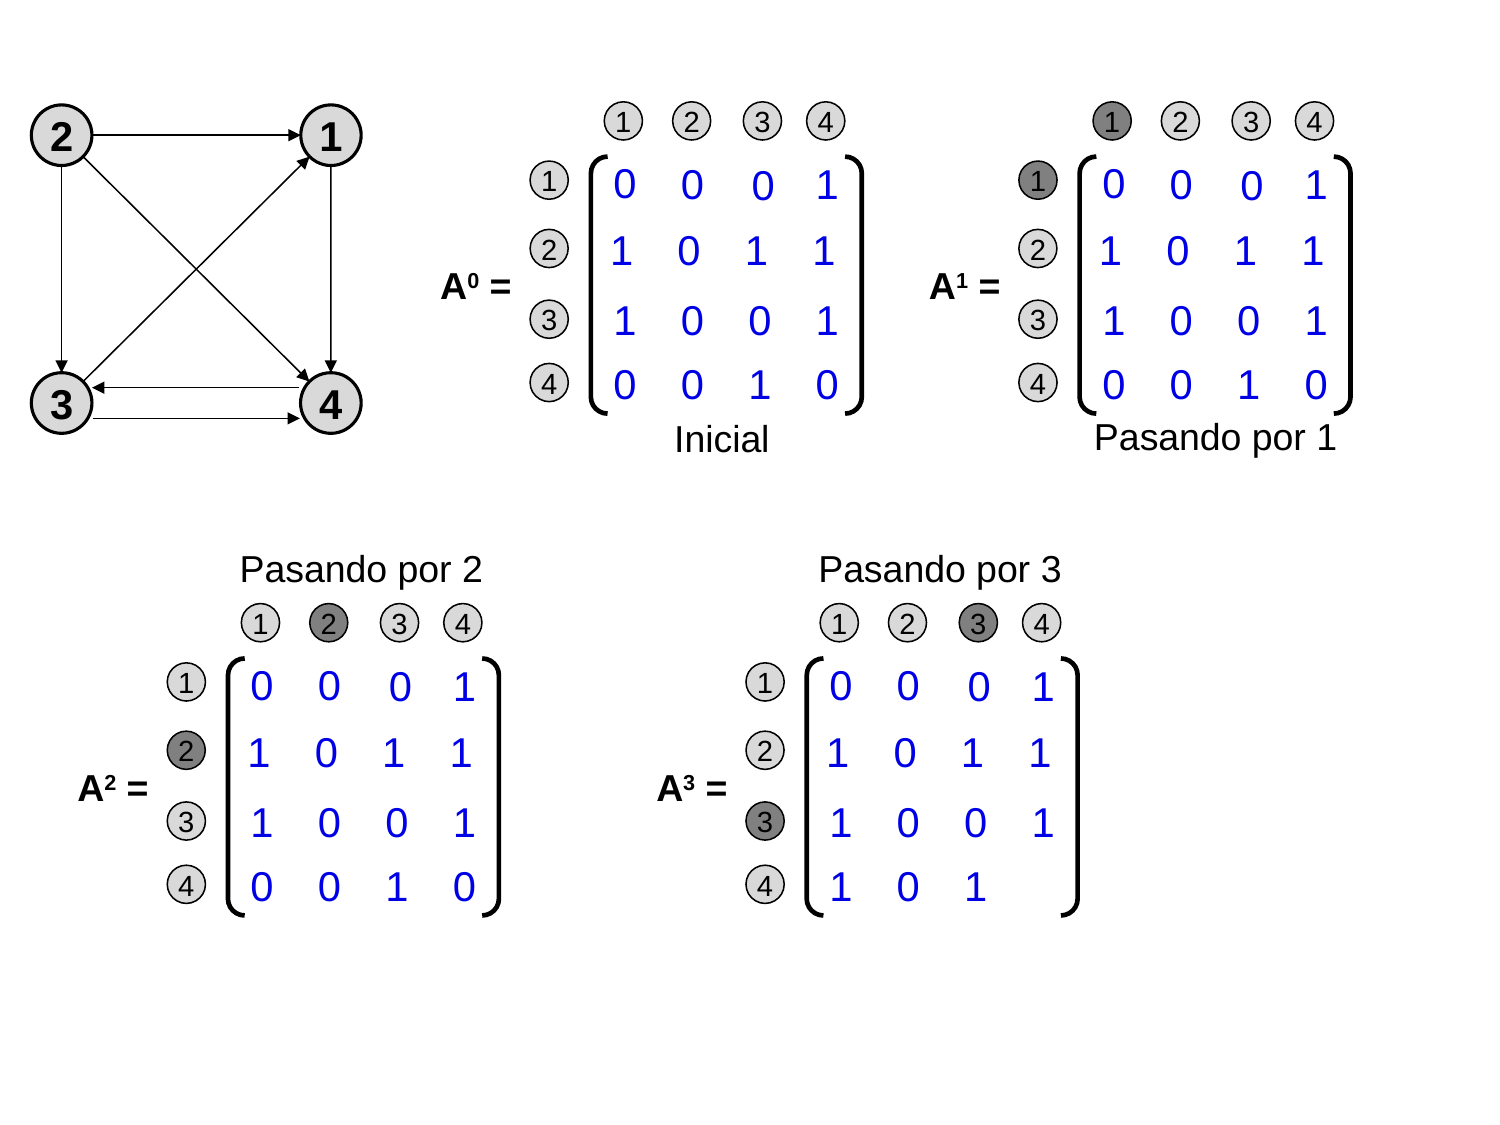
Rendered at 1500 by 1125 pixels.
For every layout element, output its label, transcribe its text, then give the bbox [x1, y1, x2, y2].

text_box Pasando por 2 [210, 537, 513, 598]
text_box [61, 603, 499, 916]
text_box Pasando por 3 [788, 537, 1091, 598]
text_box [423, 101, 862, 414]
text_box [31, 104, 362, 434]
text_box Inicial [650, 414, 794, 468]
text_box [639, 603, 1078, 916]
text_box Pasando por 1 [1064, 405, 1367, 466]
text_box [912, 101, 1351, 414]
